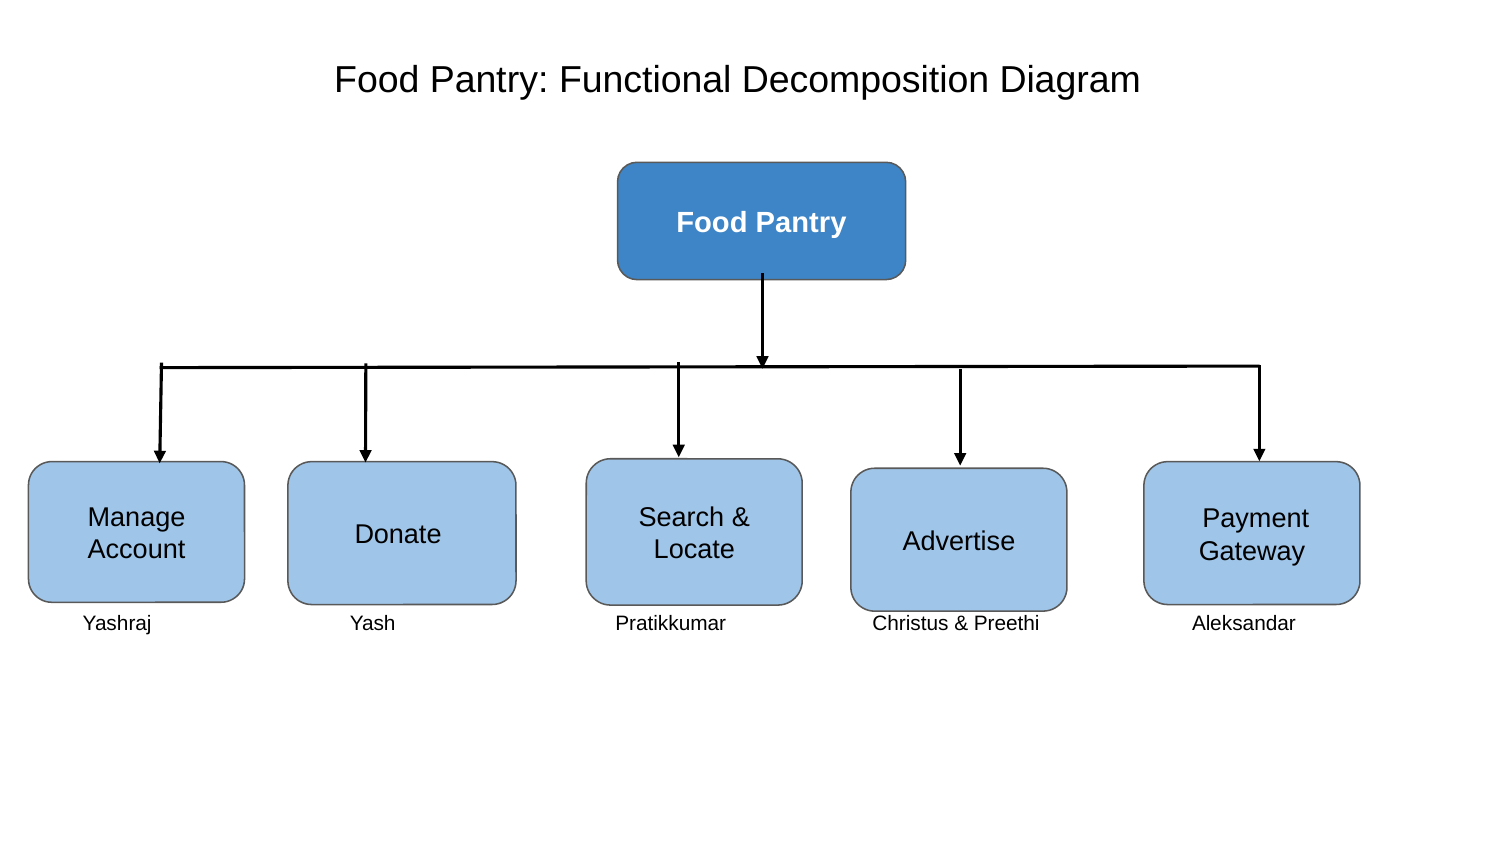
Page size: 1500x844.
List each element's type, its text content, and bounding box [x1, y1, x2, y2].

text_box Manage Account [28, 461, 245, 603]
text_box Food Pantry [617, 162, 906, 280]
text_box Yashraj [17, 594, 223, 642]
text_box Payment Gateway [1143, 461, 1360, 605]
text_box Yash [261, 594, 490, 642]
text_box Pratikkumar [567, 594, 774, 642]
text_box Food Pantry: Functional Decomposition Diagram [319, 47, 1166, 108]
text_box Christus & Preethi [855, 603, 1062, 642]
text_box Donate [287, 461, 517, 605]
text_box Search & Locate [586, 458, 803, 606]
text_box Advertise [850, 468, 1067, 612]
text_box Aleksandar [1143, 594, 1350, 642]
